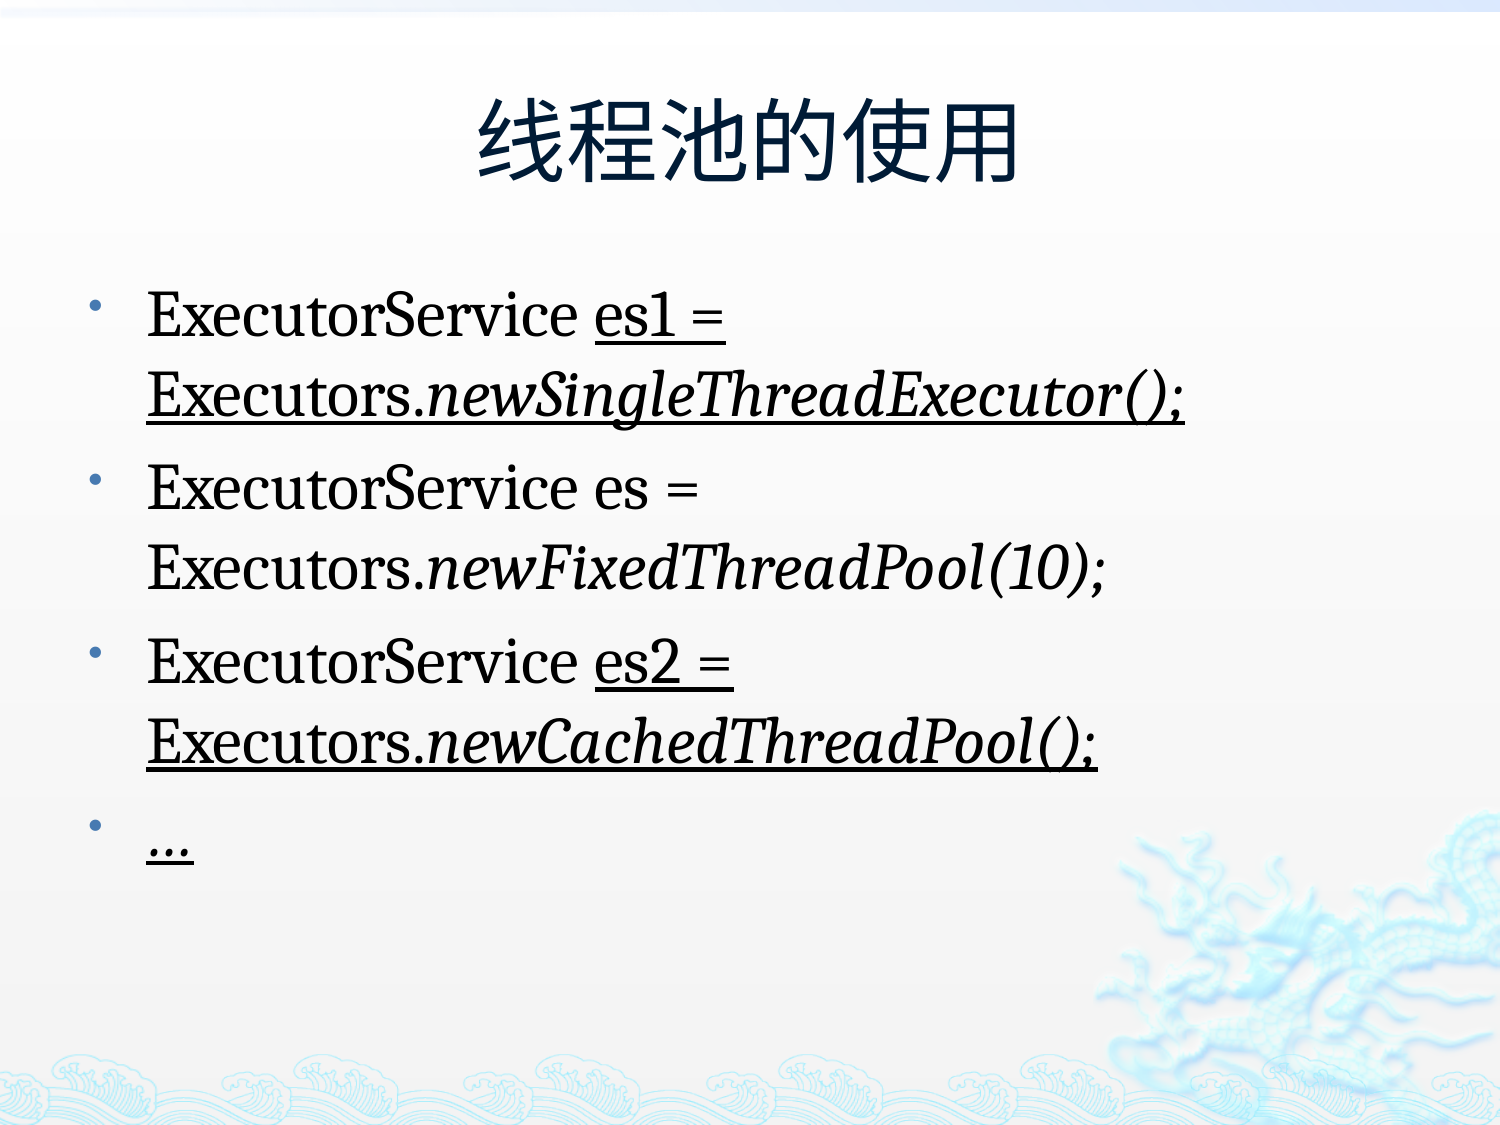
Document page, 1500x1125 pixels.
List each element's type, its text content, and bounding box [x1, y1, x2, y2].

title 线程池的使用 [75, 45, 1425, 233]
list ExecutorService es1 = Executors.newSingleThreadExecutor(); ExecutorService es = Executors.newFixedThreadPool(10); ExecutorService es2 = Executors.newCachedThreadPool(); … [75, 262, 1425, 1005]
